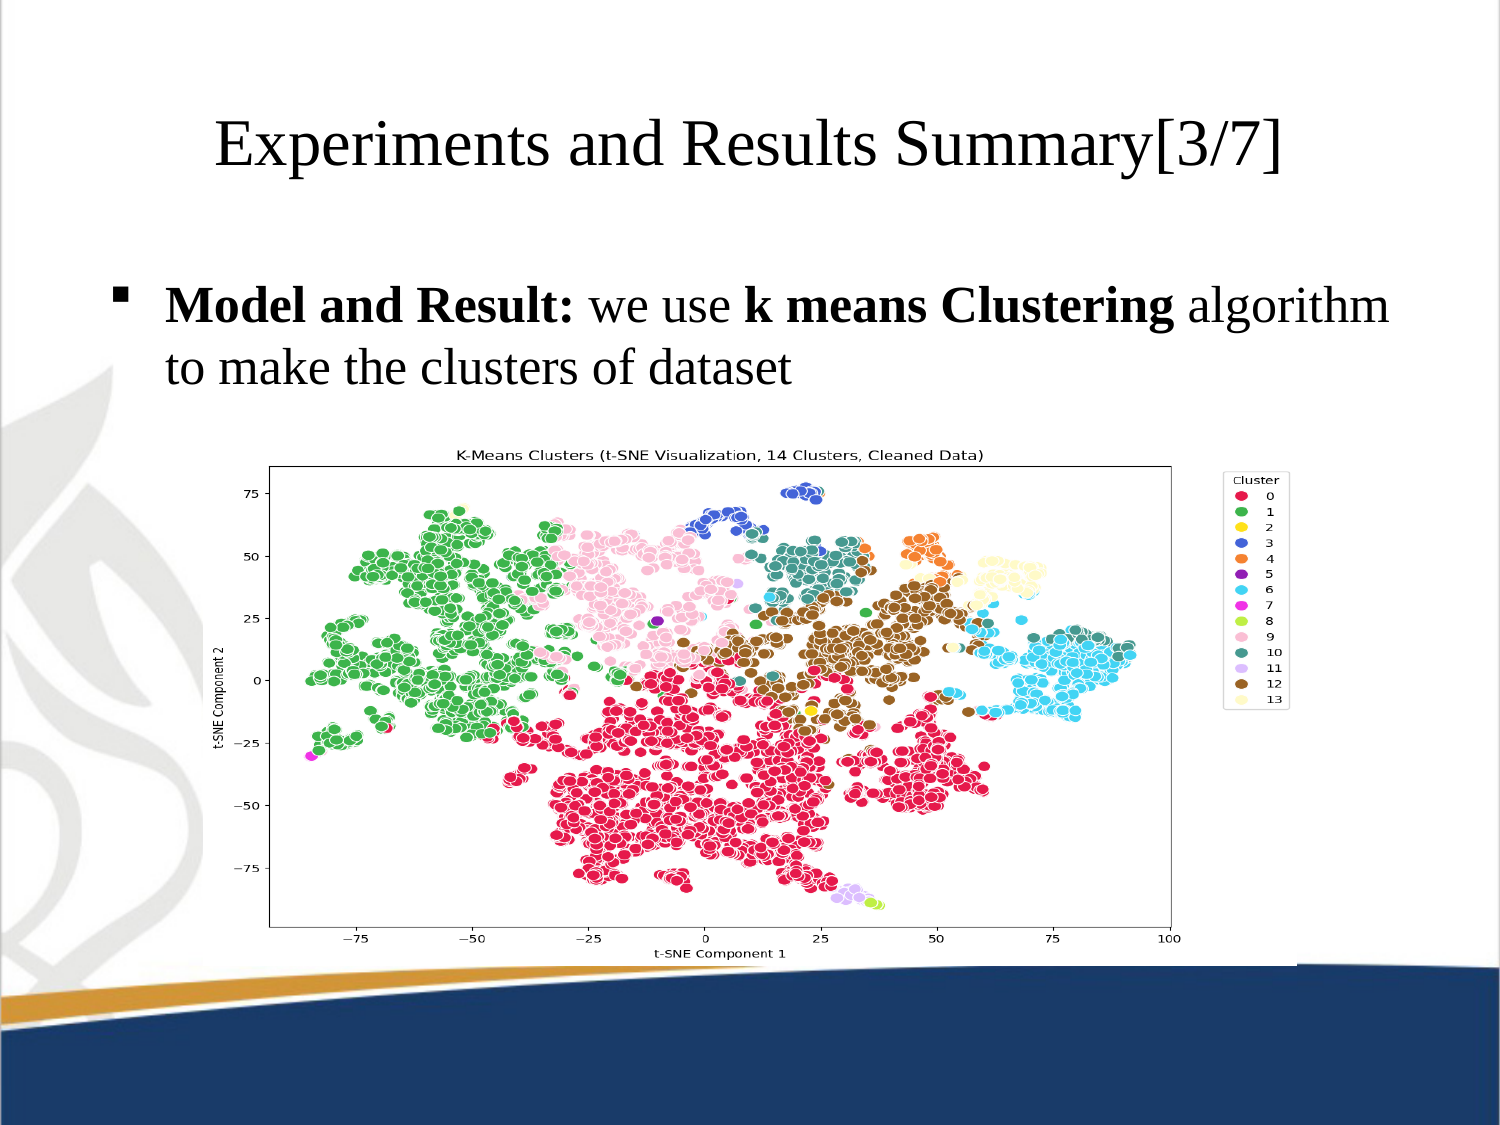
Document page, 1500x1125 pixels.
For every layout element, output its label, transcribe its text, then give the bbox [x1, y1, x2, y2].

list Model and Result: we use k means Clustering algorithm to make the clusters of dataset [0, 262, 1425, 413]
picture [0, 0, 1500, 1125]
title Experiments and Results Summary[3/7] [75, 45, 1425, 233]
